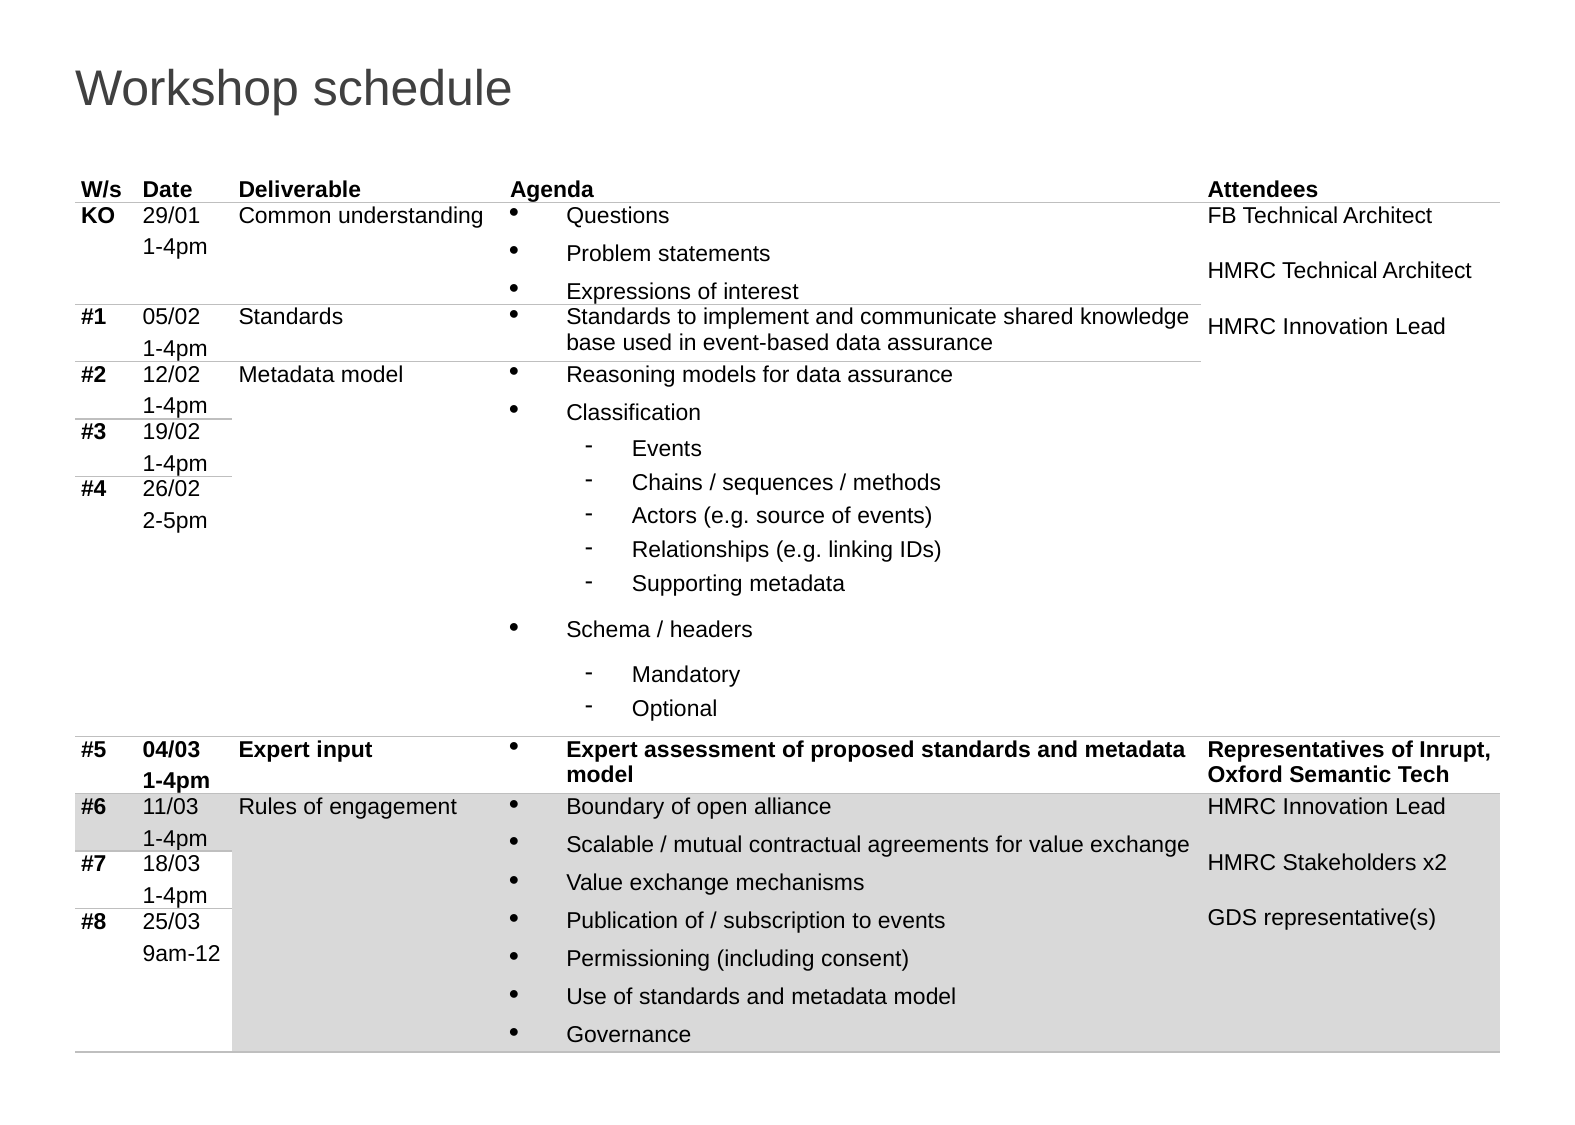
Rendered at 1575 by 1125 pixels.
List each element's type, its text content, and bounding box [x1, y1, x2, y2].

table_header W/s [75, 151, 136, 202]
table_cell #1 [75, 305, 136, 361]
title Workshop schedule [75, 63, 1500, 151]
table_cell 19/02 1-4pm [136, 420, 232, 476]
table_cell Expert assessment of proposed standards and metadata model [504, 737, 1201, 793]
table_cell 05/02 1-4pm [136, 305, 232, 361]
table_cell #4 [75, 477, 136, 736]
table_cell Expert input [232, 737, 504, 793]
table_cell #6 [75, 794, 136, 850]
table_cell 29/01 1-4pm [136, 203, 232, 304]
table_cell KO [75, 203, 136, 304]
table_cell 04/03 1-4pm [136, 737, 232, 793]
table_cell Rules of engagement [232, 794, 504, 1051]
table_header Date [136, 151, 232, 202]
table_cell FB Technical Architect HMRC Technical Architect HMRC Innovation Lead [1201, 203, 1500, 736]
table_cell Standards [232, 305, 504, 361]
table_cell Representatives of Inrupt, Oxford Semantic Tech [1201, 737, 1500, 793]
table_cell #8 [75, 909, 136, 1051]
table_cell #5 [75, 737, 136, 793]
table_cell 26/02 2-5pm [136, 477, 232, 736]
table_cell 25/03 9am-12 [136, 909, 232, 1051]
table_cell #7 [75, 852, 136, 908]
table_cell 11/03 1-4pm [136, 794, 232, 850]
table_cell 12/02 1-4pm [136, 362, 232, 418]
table_cell Questions Problem statements Expressions of interest [504, 203, 1201, 304]
table_cell Reasoning models for data assurance Classification Events Chains / sequences / methods Actors (e.g. source of events) Relationships (e.g. linking IDs) Supporting metadata Schema / headers Mandatory Optional [504, 362, 1201, 736]
table_cell Common understanding [232, 203, 504, 304]
table_cell #3 [75, 420, 136, 476]
table_cell Standards to implement and communicate shared knowledge base used in event-based data assurance [504, 305, 1201, 361]
table_cell #2 [75, 362, 136, 418]
table_header Deliverable [232, 151, 504, 202]
table_cell Boundary of open alliance Scalable / mutual contractual agreements for value exchange Value exchange mechanisms Publication of / subscription to events Permissioning (including consent) Use of standards and metadata model Governance [504, 794, 1201, 1051]
table_cell HMRC Innovation Lead HMRC Stakeholders x2 GDS representative(s) [1201, 794, 1500, 1051]
table_header Agenda [504, 151, 1201, 202]
table_header Attendees [1201, 151, 1500, 202]
table_cell 18/03 1-4pm [136, 852, 232, 908]
table_cell Metadata model [232, 362, 504, 736]
